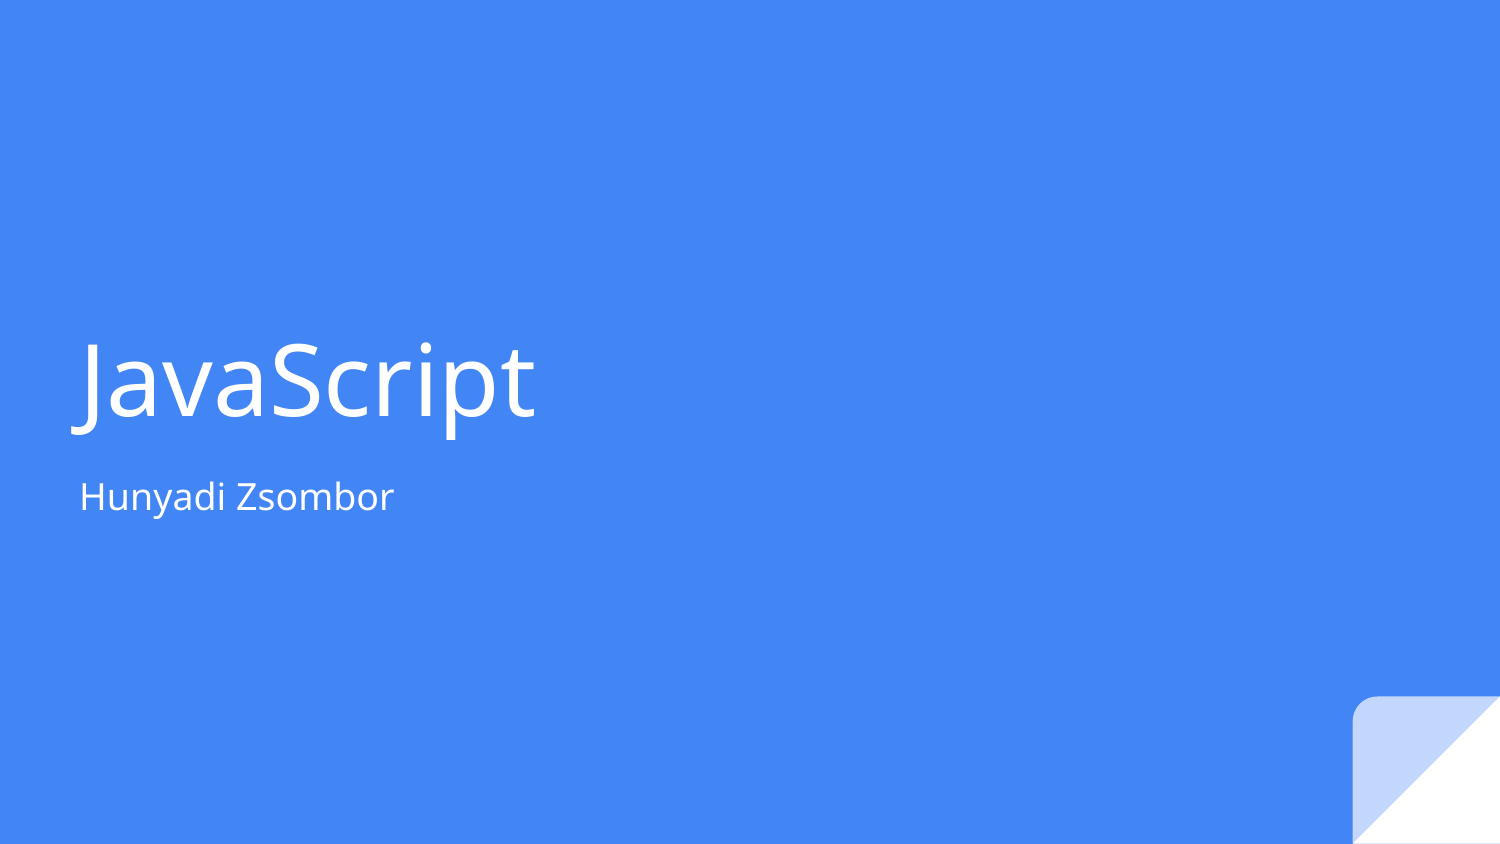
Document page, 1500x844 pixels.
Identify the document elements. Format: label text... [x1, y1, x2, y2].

title JavaScript [64, 298, 1413, 452]
subtitle Hunyadi Zsombor [64, 457, 1413, 529]
